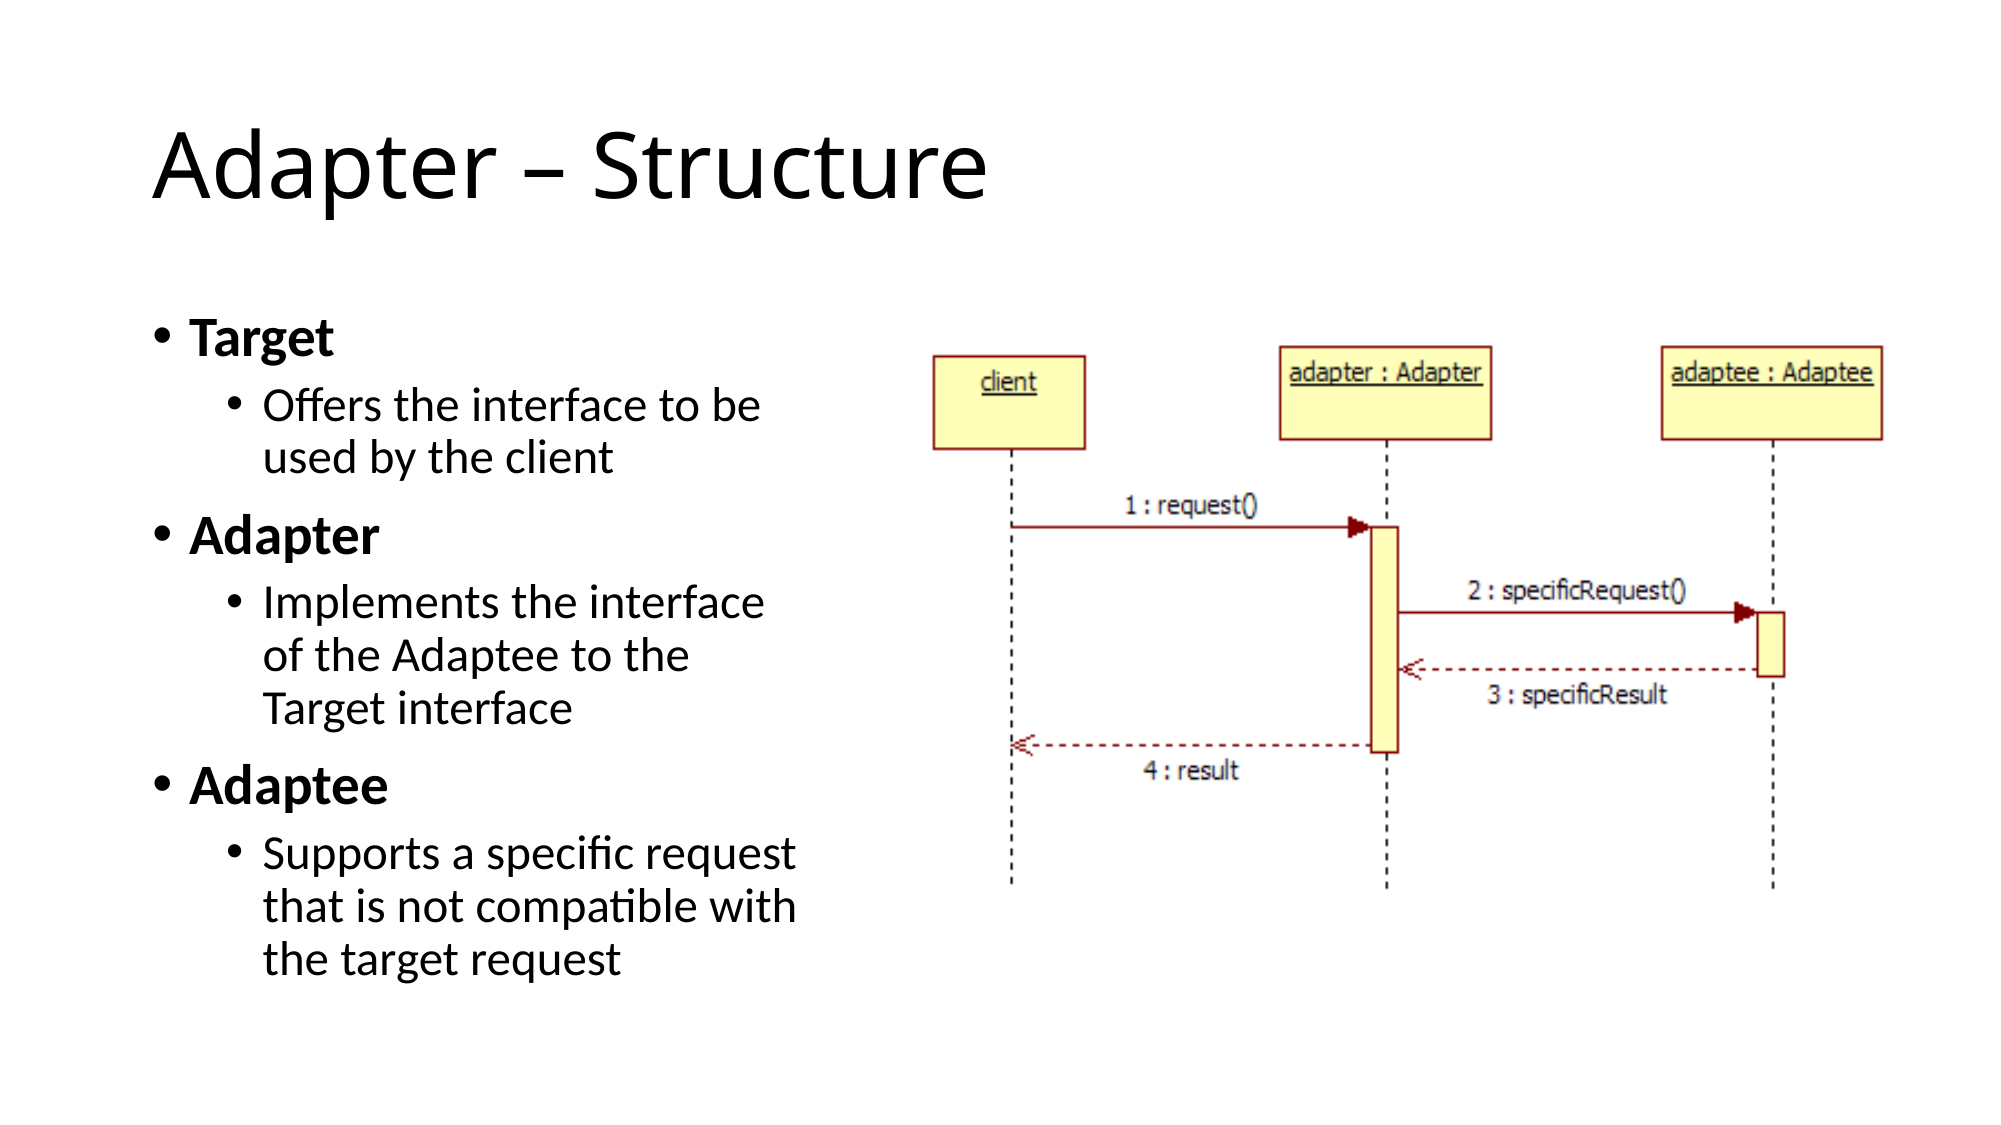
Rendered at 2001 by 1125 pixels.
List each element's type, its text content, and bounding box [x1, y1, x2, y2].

title Adapter – Structure [137, 59, 1863, 278]
list Target Offers the interface to be used by the client Adapter Implements the interface of the Adaptee to the Target interface Adaptee Supports a specific request that is not compatible with the target request [137, 299, 818, 1014]
picture [888, 299, 1928, 944]
